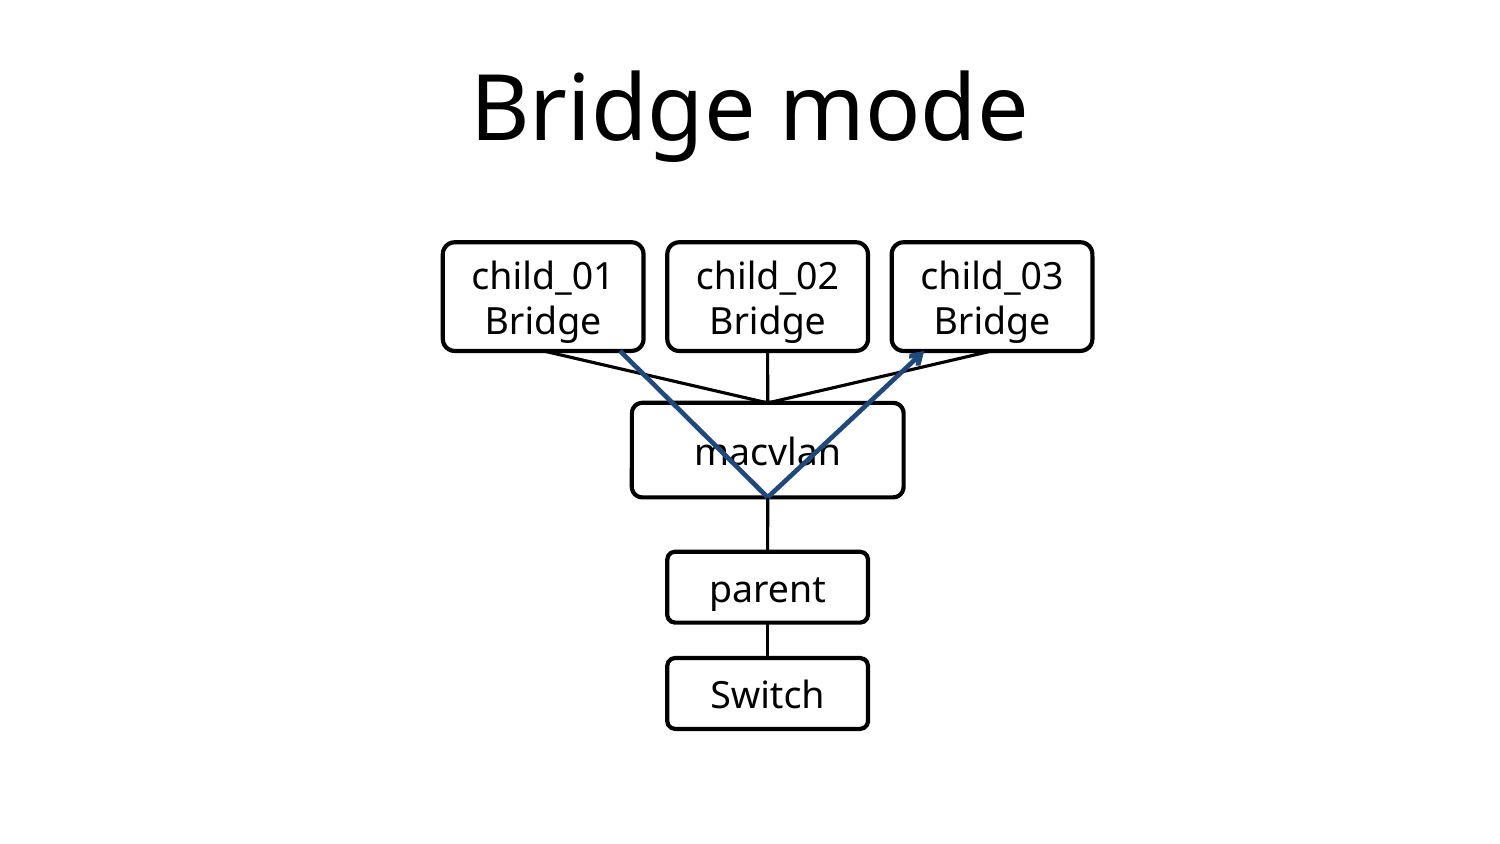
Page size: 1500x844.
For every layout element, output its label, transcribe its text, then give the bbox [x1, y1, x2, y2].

text_box child_01 Bridge [440, 240, 646, 354]
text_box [926, 350, 993, 404]
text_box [542, 350, 618, 404]
text_box Switch [665, 655, 871, 732]
title Bridge mode [75, 33, 1425, 175]
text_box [619, 350, 766, 498]
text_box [767, 350, 925, 498]
text_box child_02 Bridge [665, 240, 871, 348]
text_box parent [665, 549, 871, 625]
text_box child_03 Bridge [889, 240, 1095, 354]
